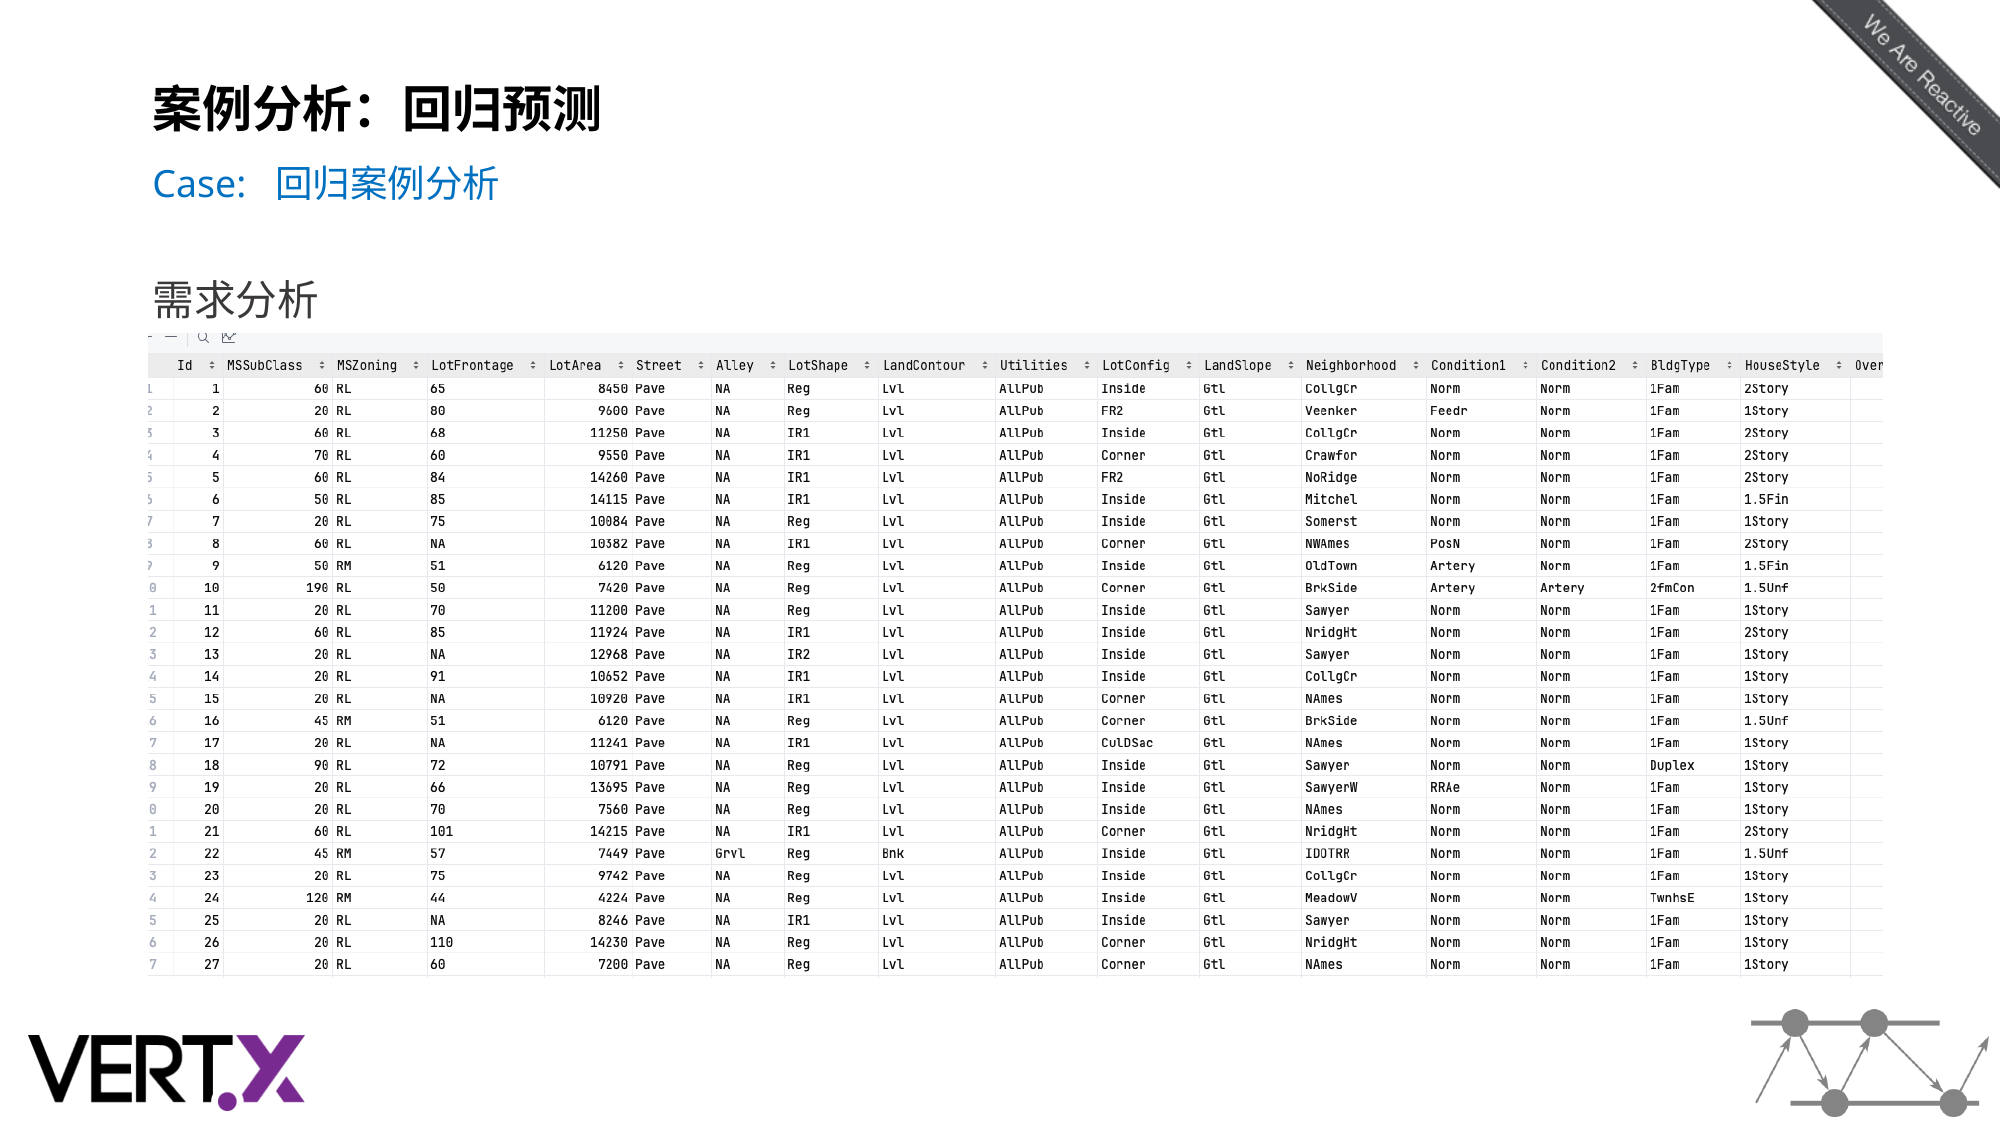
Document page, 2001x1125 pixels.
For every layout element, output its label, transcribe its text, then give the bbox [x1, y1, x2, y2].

title 案例分析：回归预测 Case: 回归案例分析 [137, 31, 1863, 221]
list 需求分析 [137, 241, 1863, 1014]
picture [28, 1035, 306, 1111]
picture [148, 333, 1883, 978]
